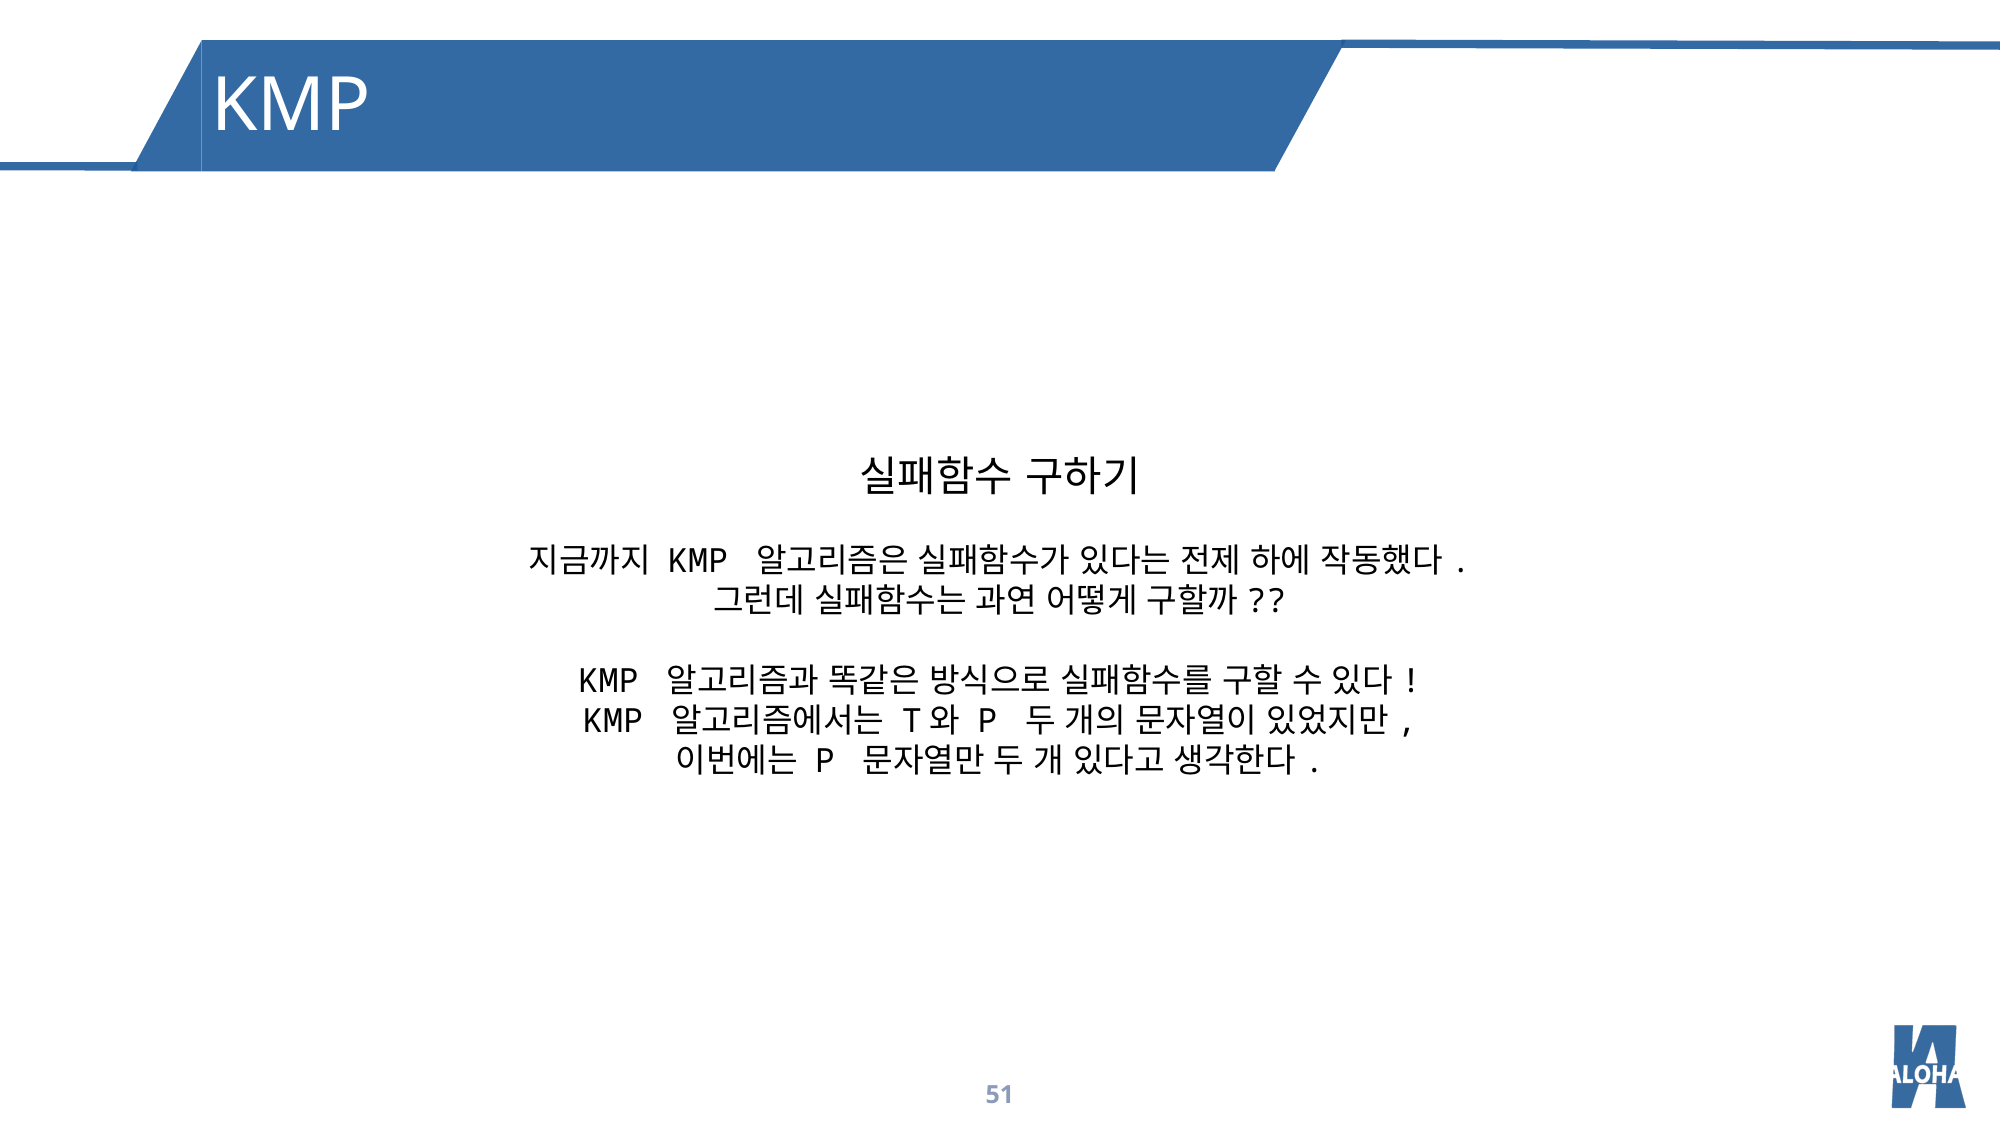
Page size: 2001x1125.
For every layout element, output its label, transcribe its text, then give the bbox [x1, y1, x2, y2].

slide_number 51 [774, 1065, 1225, 1125]
list KMP [196, 45, 1270, 168]
picture [1853, 1006, 2000, 1125]
text_box 실패함수 구하기 지금까지 KMP 알고리즘은 실패함수가 있다는 전제 하에 작동했다. 그런데 실패함수는 과연 어떻게 구할까?? KMP 알고리즘과 똑같은 방식으로 실패함수를 구할 수 있다! KMP 알고리즘에서는 T와 P 두 개의 문자열이 있었지만, 이번에는 P 문자열만 두 개 있다고 생각한다. [337, 442, 1663, 787]
